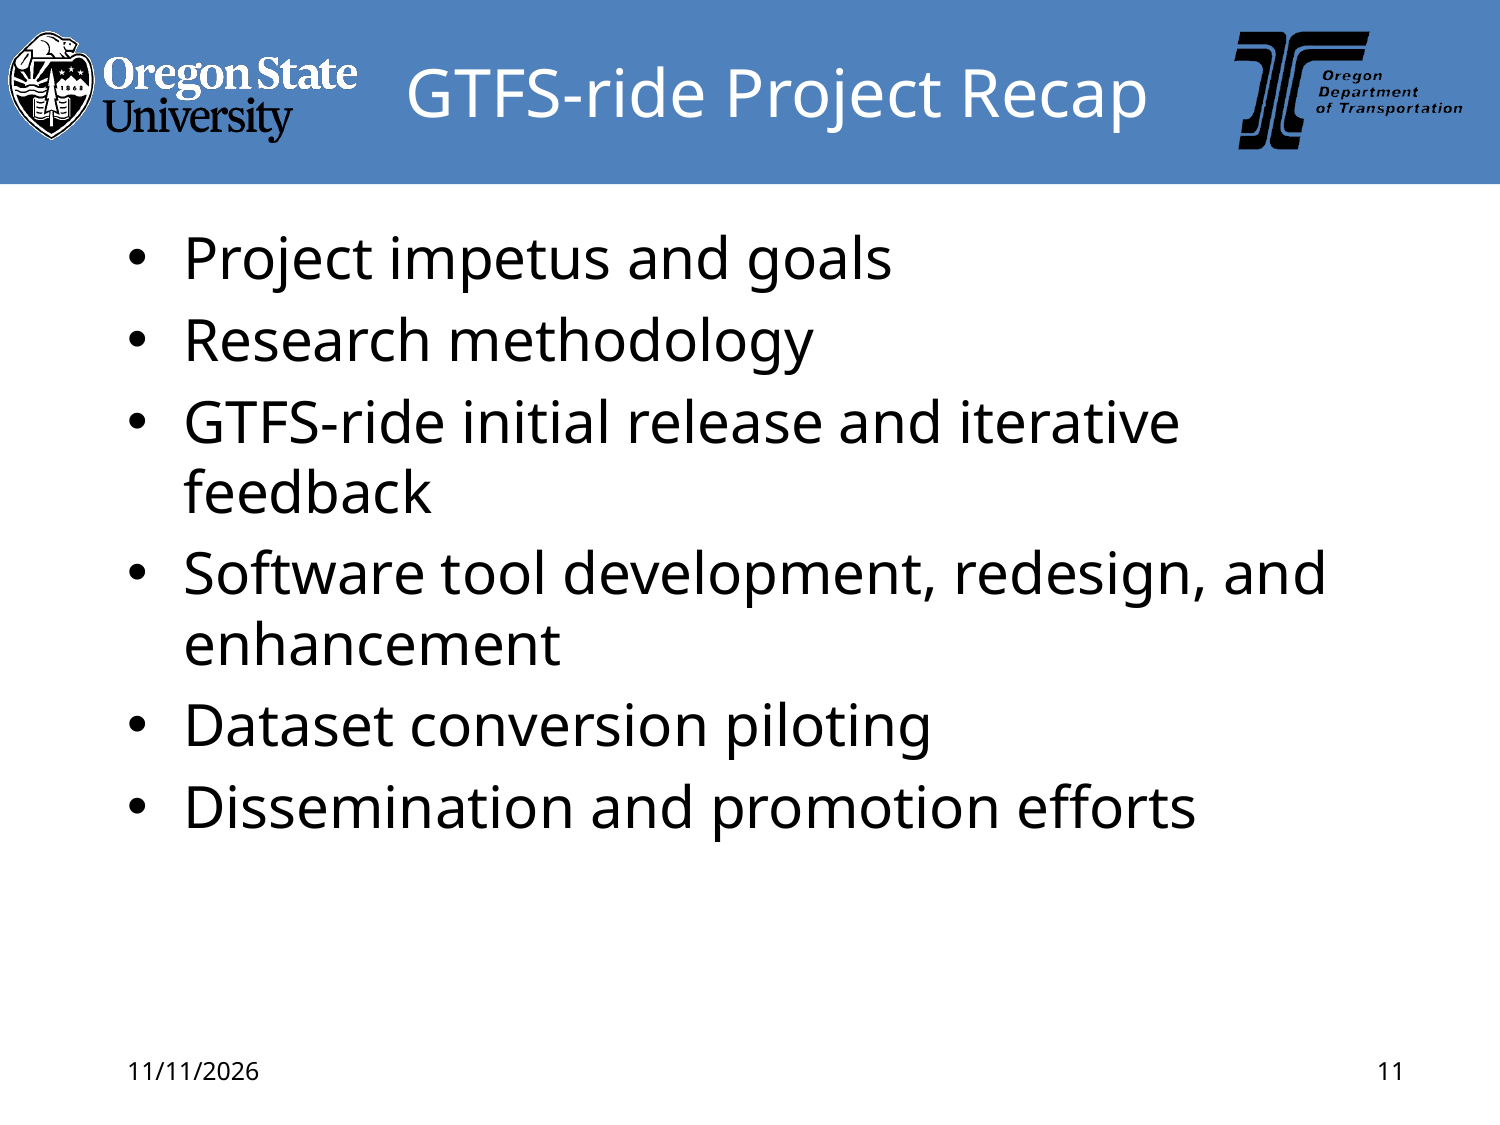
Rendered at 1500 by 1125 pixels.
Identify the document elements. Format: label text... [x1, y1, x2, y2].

picture [1188, 0, 1472, 181]
title GTFS-ride Project Recap [346, 24, 1210, 157]
picture [8, 31, 346, 143]
list Project impetus and goals Research methodology GTFS-ride initial release and iterative feedback Software tool development, redesign, and enhancement Dataset conversion piloting Dissemination and promotion efforts [112, 214, 1421, 1015]
slide_number 11 [1105, 1042, 1421, 1103]
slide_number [112, 1042, 425, 1103]
